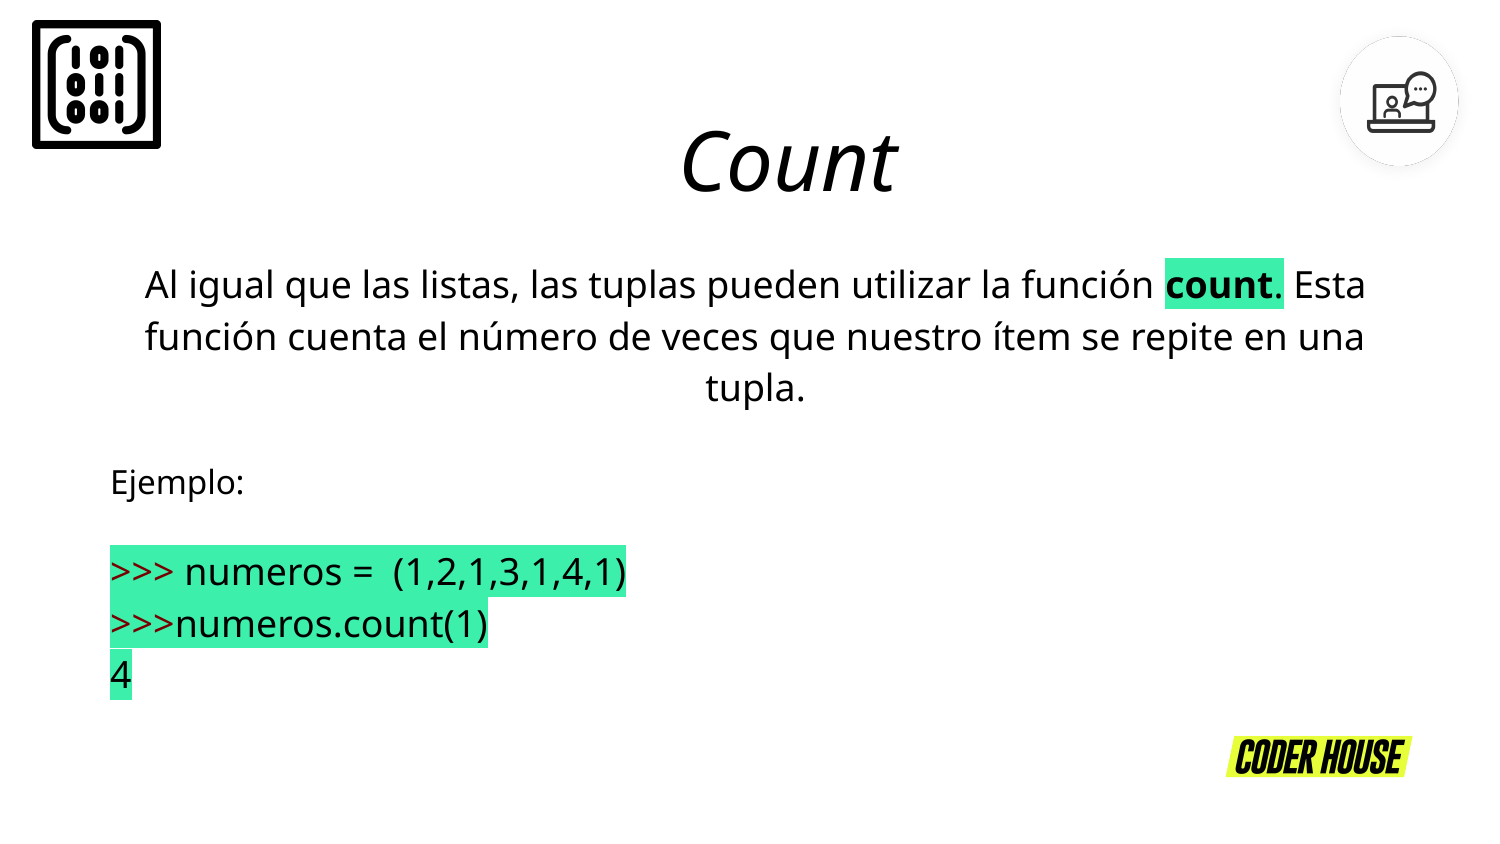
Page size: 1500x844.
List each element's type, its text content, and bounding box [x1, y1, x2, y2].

text_box Al igual que las listas, las tuplas pueden utilizar la función count. Esta función cuenta el número de veces que nuestro ítem se repite en una tupla. Ejemplo: >>> numeros = (1,2,1,3,1,4,1) >>>numeros.count(1) 4 [95, 239, 1417, 676]
picture [1325, 20, 1473, 182]
text_box Count [334, 76, 1242, 239]
picture [32, 20, 161, 149]
picture [1221, 728, 1417, 784]
